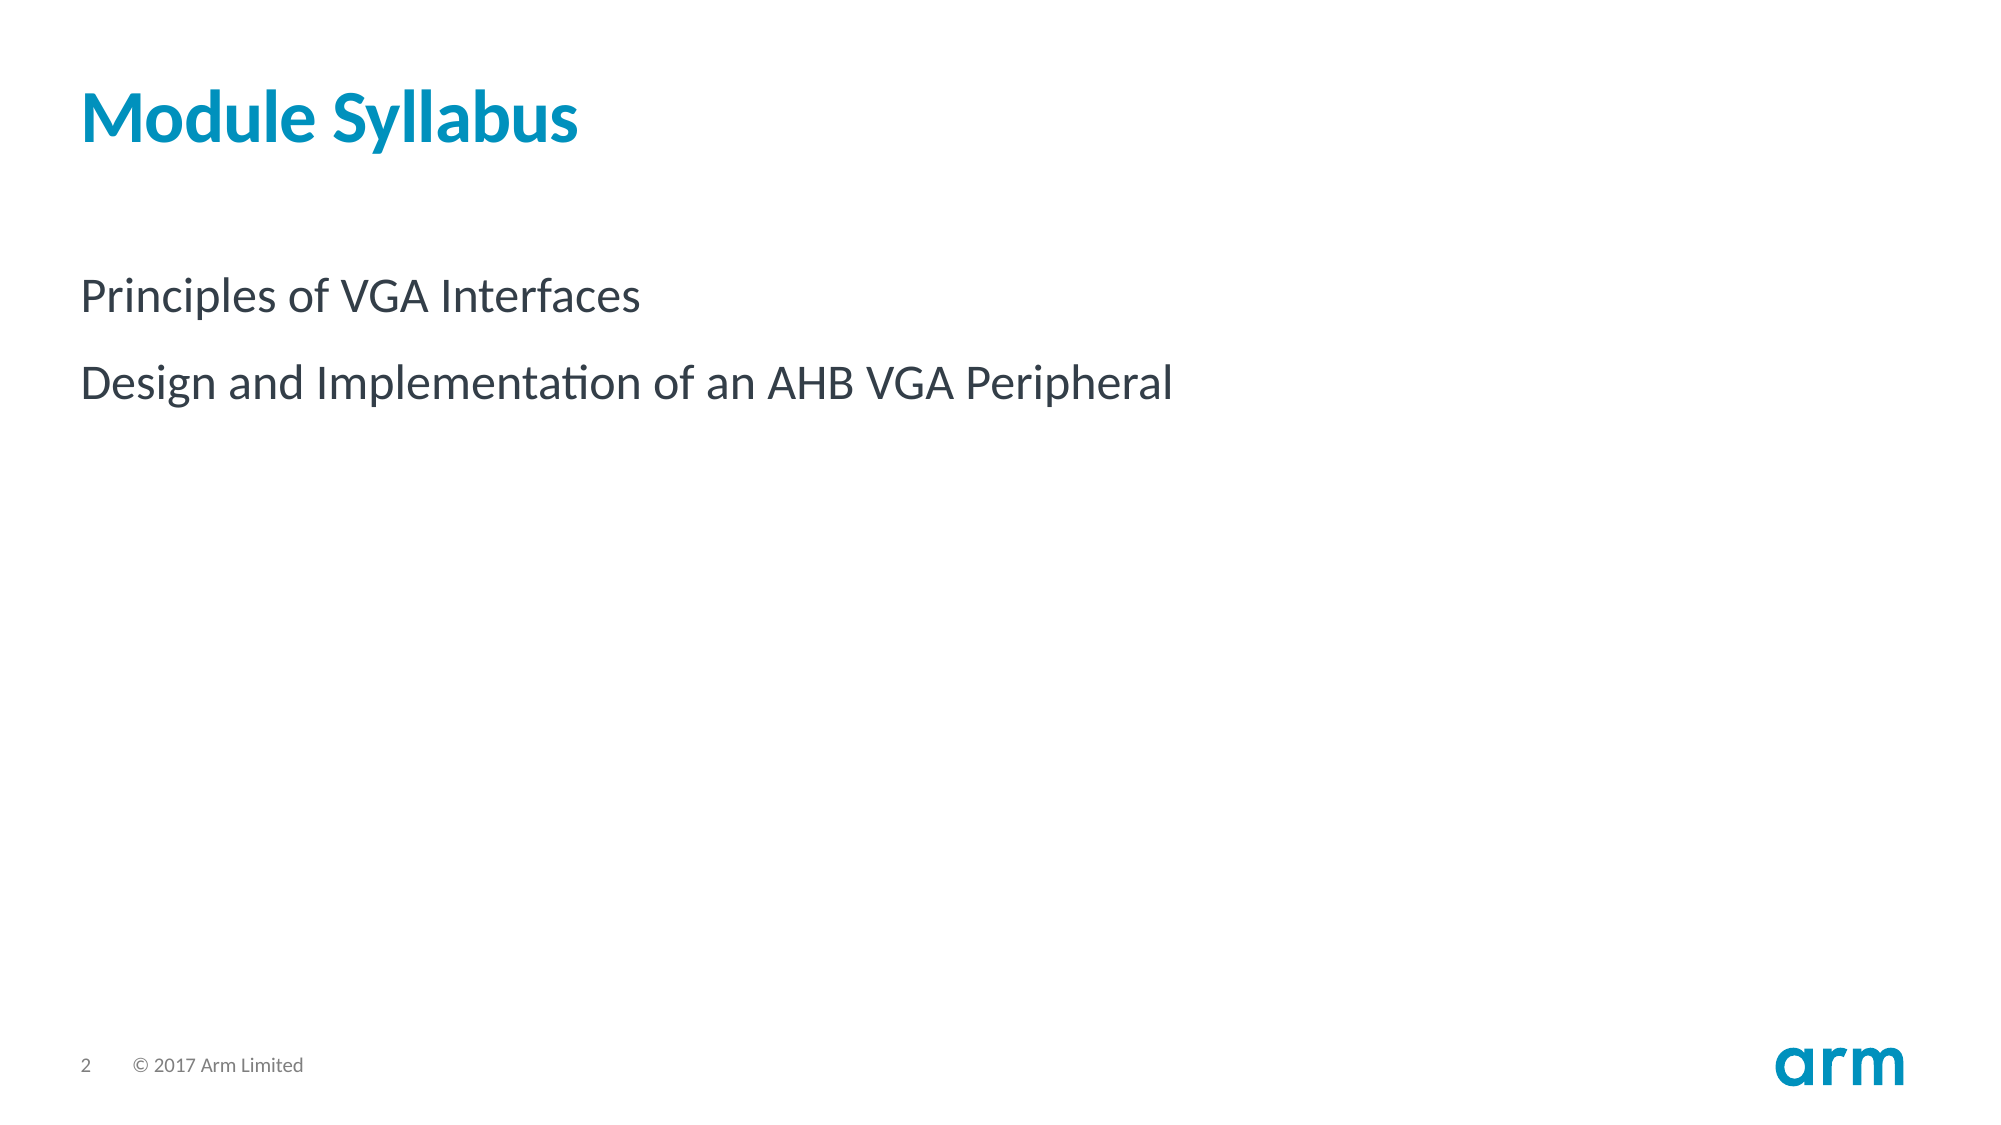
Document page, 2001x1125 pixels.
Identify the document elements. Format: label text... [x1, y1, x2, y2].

title Module Syllabus [80, 48, 1915, 158]
list Principles of VGA Interfaces Design and Implementation of an AHB VGA Peripheral [80, 268, 1915, 940]
